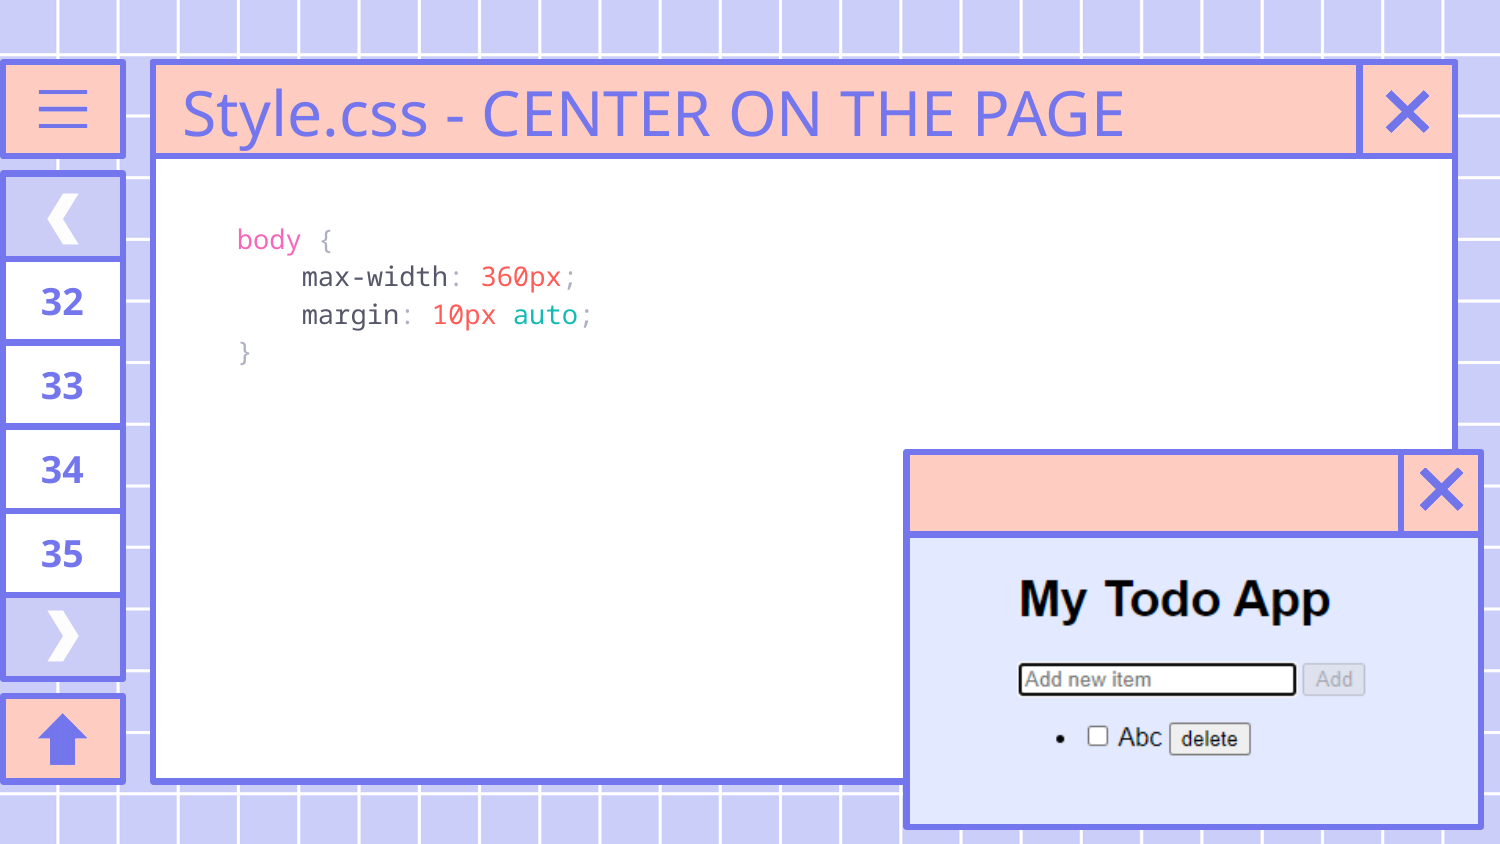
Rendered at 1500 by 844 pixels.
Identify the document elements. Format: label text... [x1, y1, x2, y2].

text_box 34 [20, 449, 104, 487]
title Style.css - CENTER ON THE PAGE [182, 64, 1318, 159]
picture [0, 0, 1500, 844]
picture [38, 610, 88, 662]
list body { max-width: 360px; margin: 10px auto; } [236, 185, 1372, 403]
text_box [906, 451, 1482, 828]
picture [38, 193, 88, 245]
text_box 32 [20, 281, 104, 319]
text_box 33 [20, 365, 104, 403]
text_box 35 [20, 533, 104, 572]
picture [37, 713, 88, 765]
picture [38, 90, 88, 129]
